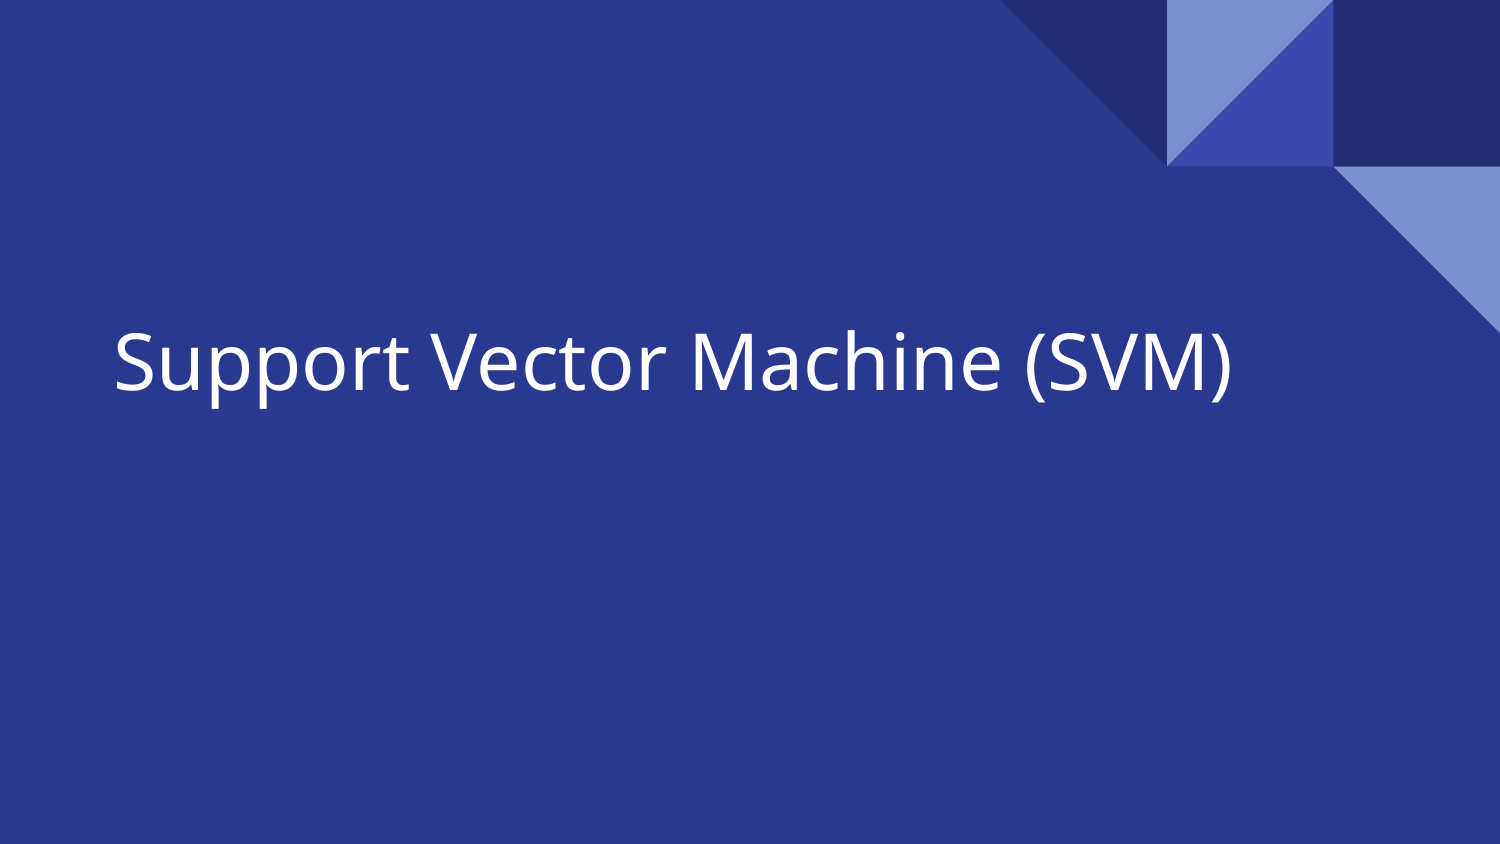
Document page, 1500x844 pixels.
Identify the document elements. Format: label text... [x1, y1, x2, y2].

title Support Vector Machine (SVM) [98, 291, 1447, 429]
